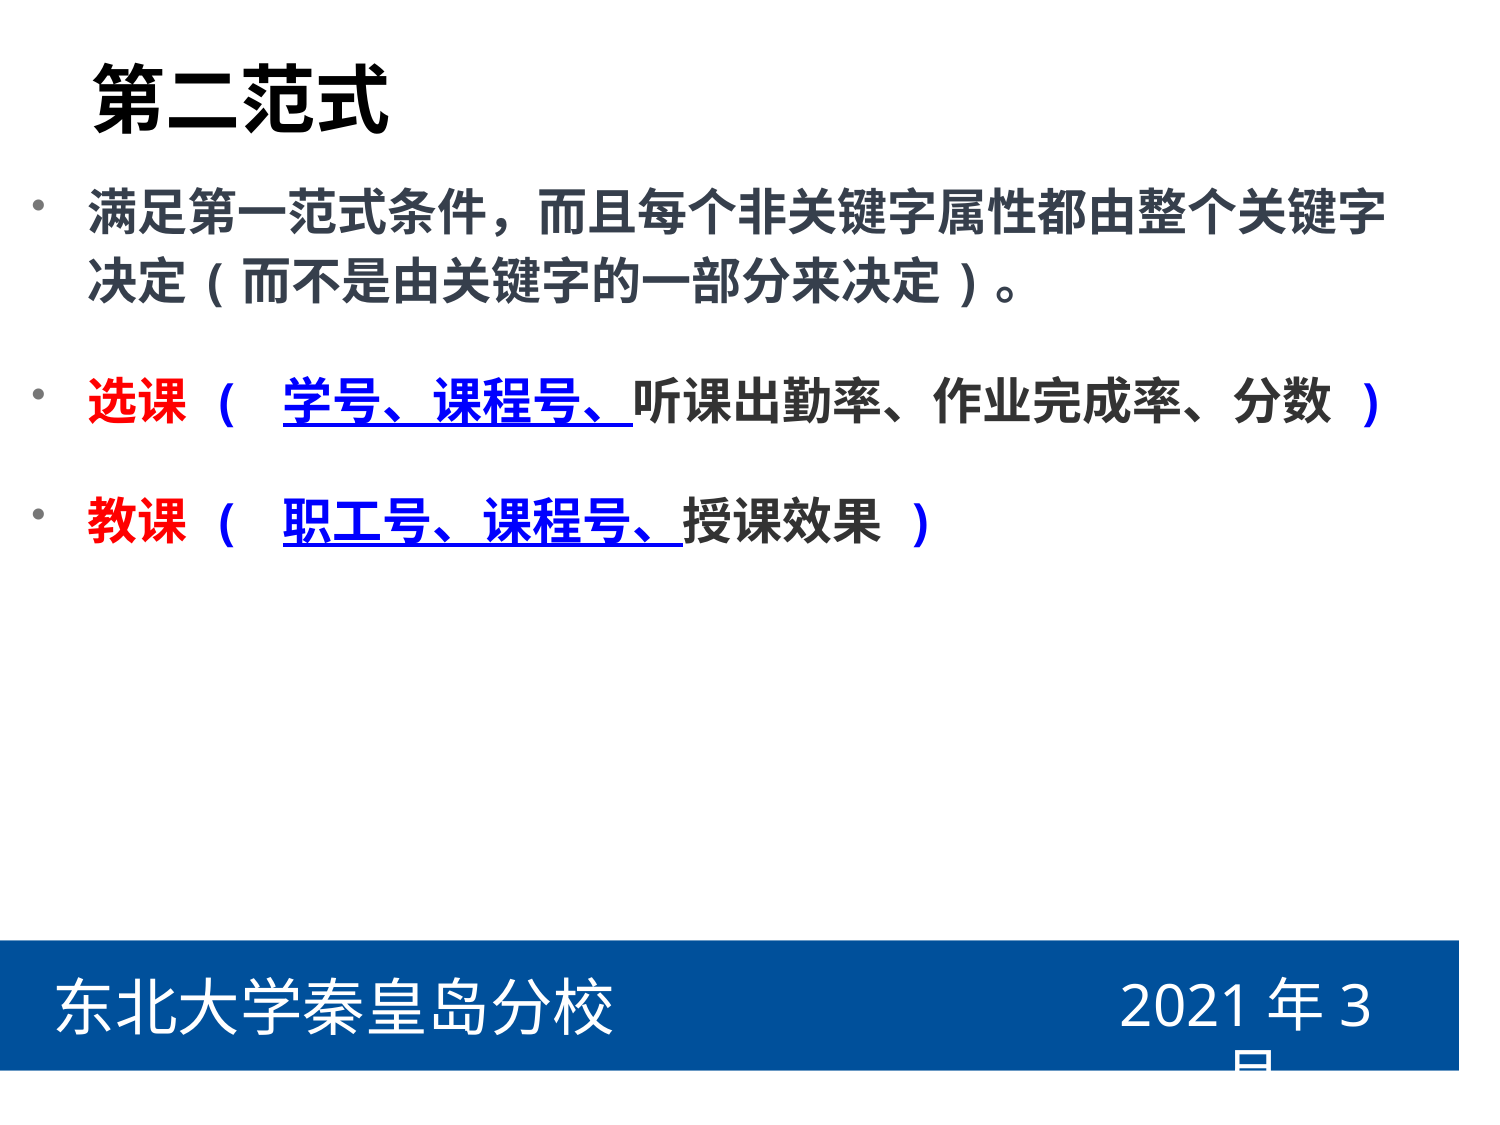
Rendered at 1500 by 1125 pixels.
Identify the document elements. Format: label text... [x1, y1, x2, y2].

title 第二范式 [74, 44, 1360, 153]
list 满足第一范式条件，而且每个非关键字属性都由整个关键字决定(而不是由关键字的一部分来决定)。 选课 ( 学号、课程号、听课出勤率、作业完成率、分数 ) 教课 ( 职工号、课程号、授课效果 ) [16, 163, 1442, 926]
